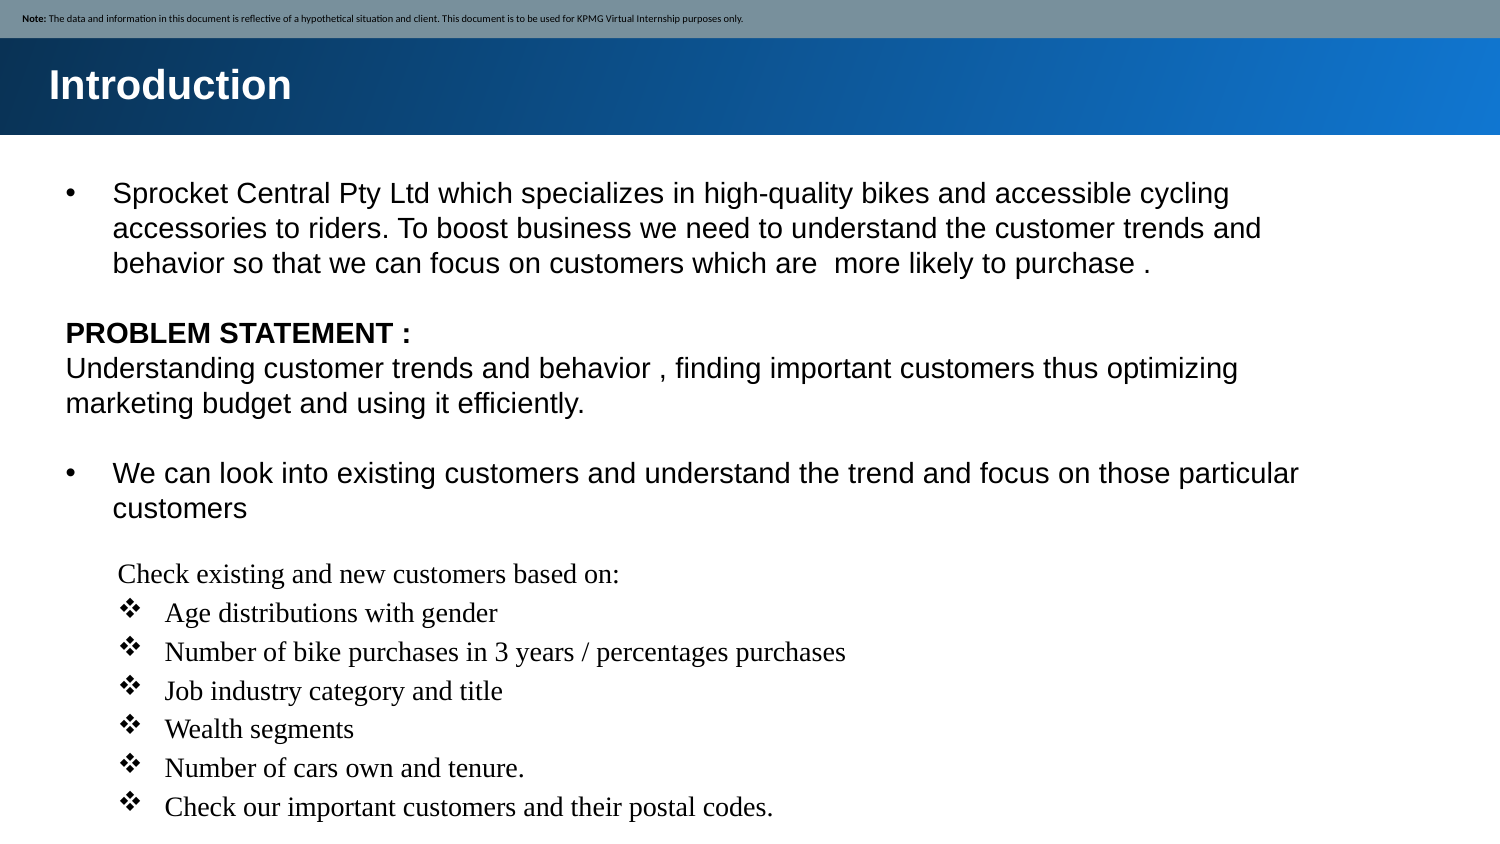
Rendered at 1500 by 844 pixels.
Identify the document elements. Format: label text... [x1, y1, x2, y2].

text_box Note: The data and information in this document is reflective of a hypothetical situation and client. This document is to be used for KPMG Virtual Internship purposes only. [0, 0, 1500, 39]
text_box [0, 39, 1500, 135]
text_box Introduction [33, 43, 1439, 124]
text_box Sprocket Central Pty Ltd which specializes in high-quality bikes and accessible cycling accessories to riders. To boost business we need to understand the customer trends and behavior so that we can focus on customers which are more likely to purchase . PROBLEM STATEMENT : Understanding customer trends and behavior , finding important customers thus optimizing marketing budget and using it efficiently. We can look into existing customers and understand the trend and focus on those particular customers [58, 167, 1372, 532]
text_box Check existing and new customers based on: Age distributions with gender Number of bike purchases in 3 years / percentages purchases Job industry category and title Wealth segments Number of cars own and tenure. Check our important customers and their postal codes. [102, 535, 1130, 844]
